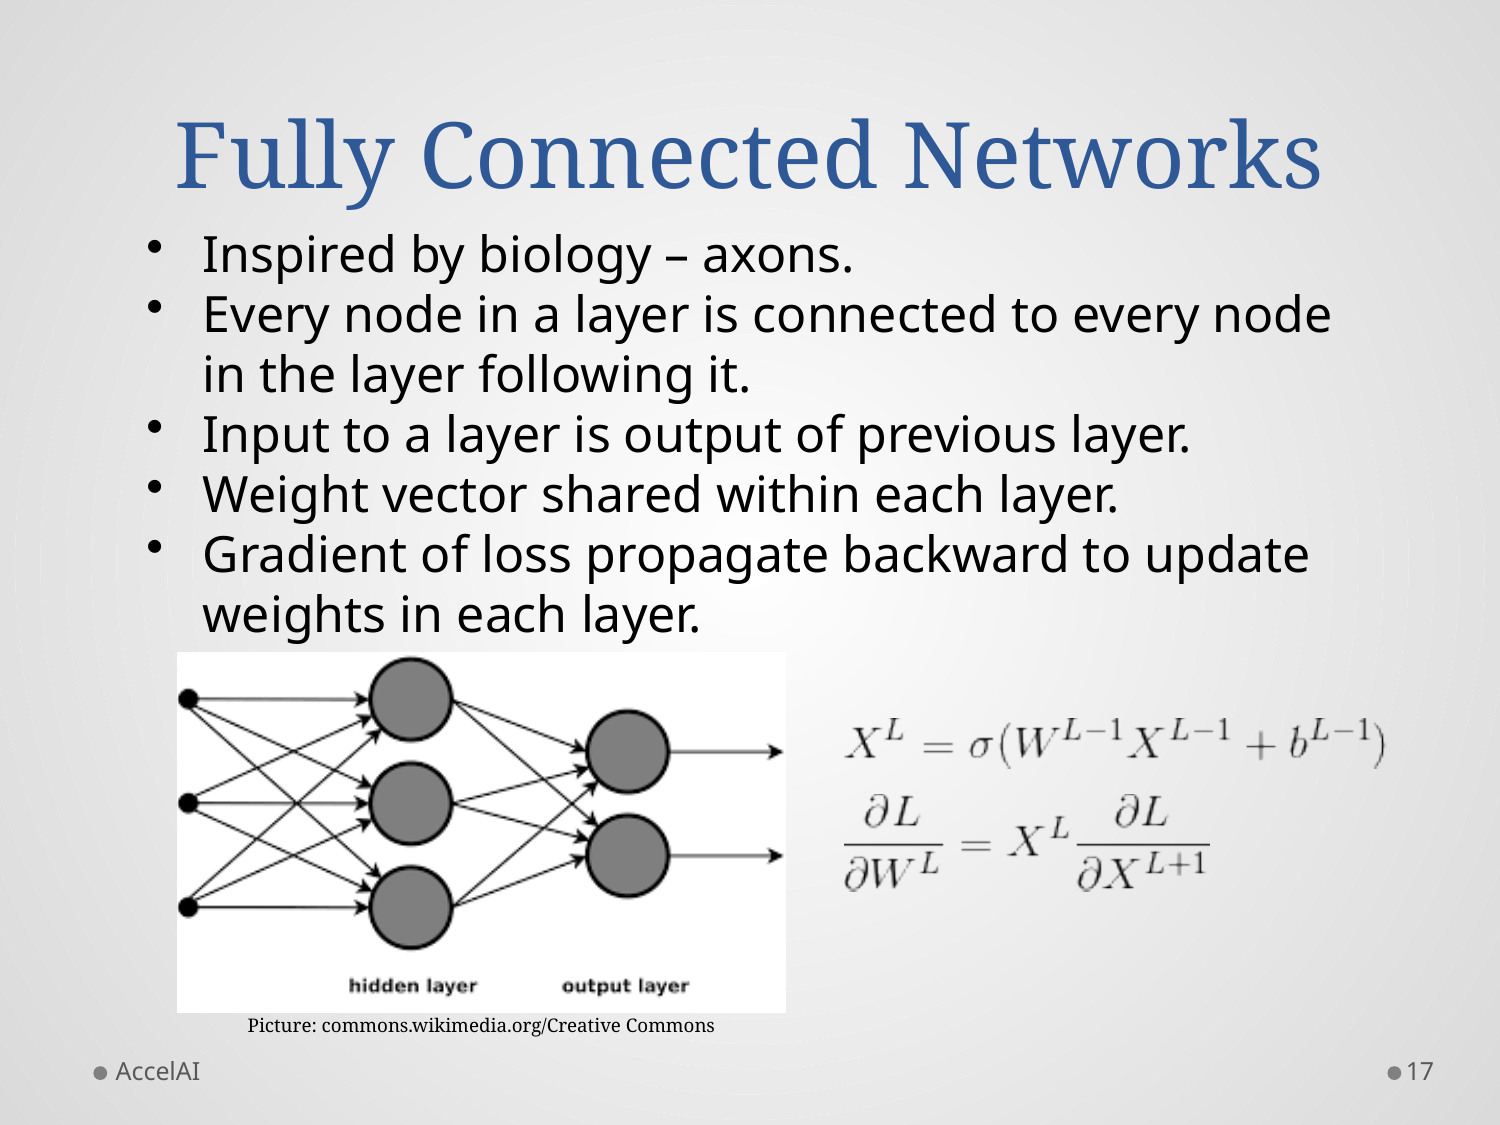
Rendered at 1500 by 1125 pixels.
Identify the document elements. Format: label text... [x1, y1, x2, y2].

footer AccelAI [108, 1042, 576, 1103]
text_box Inspired by biology – axons. Every node in a layer is connected to every node in the layer following it. Input to a layer is output of previous layer. Weight vector shared within each layer. Gradient of loss propagate backward to update weights in each layer. [131, 215, 1387, 711]
picture [843, 793, 1210, 892]
picture [843, 718, 1387, 769]
text_box Picture: commons.wikimedia.org/Creative Commons [233, 1021, 730, 1044]
slide_number 17 [1401, 1042, 1494, 1103]
title Fully Connected Networks [75, 55, 1425, 215]
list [153, 651, 810, 1013]
